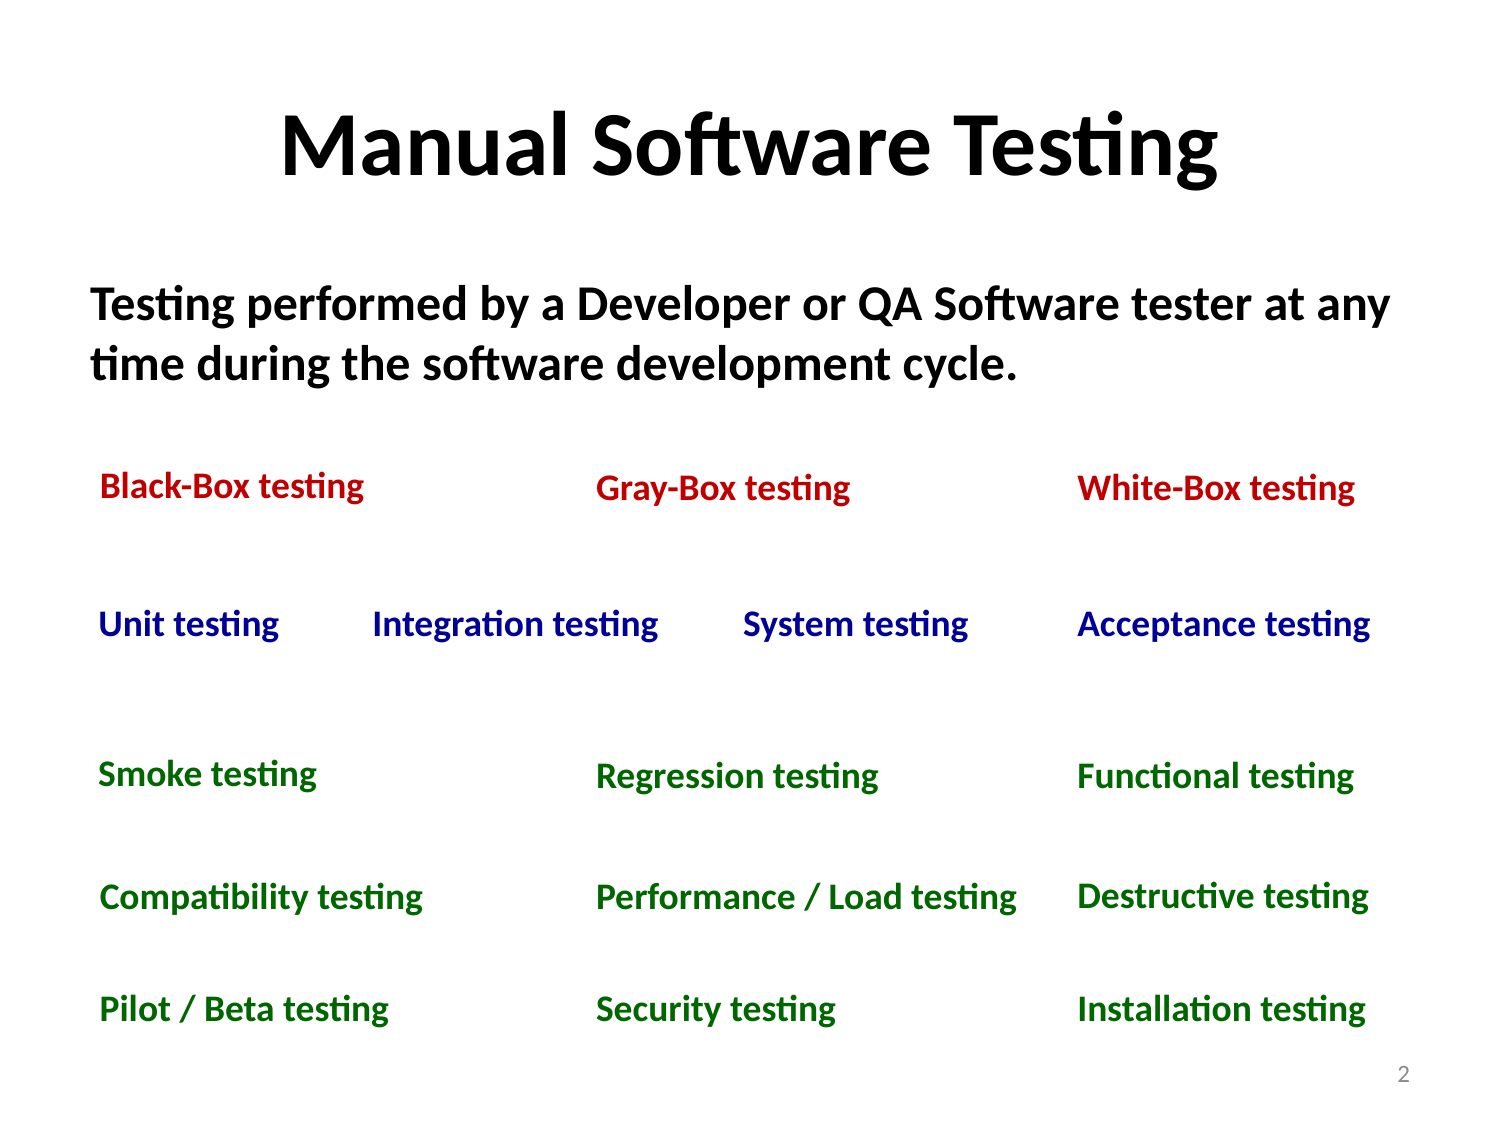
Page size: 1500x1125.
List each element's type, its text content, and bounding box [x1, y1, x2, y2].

text_box Performance / Load testing [581, 864, 1044, 925]
text_box Pilot / Beta testing [84, 977, 448, 1037]
text_box Destructive testing [1062, 863, 1400, 924]
text_box Black-Box testing [84, 453, 410, 514]
text_box Functional testing [1062, 743, 1438, 804]
list Testing performed by a Developer or QA Software tester at any time during the software development cycle. [75, 262, 1425, 413]
slide_number 2 [1074, 1042, 1425, 1103]
title Manual Software Testing [75, 45, 1425, 233]
text_box Acceptance testing [1062, 591, 1413, 652]
text_box Integration testing [357, 591, 683, 652]
text_box Security testing [581, 977, 944, 1037]
text_box System testing [728, 591, 1012, 652]
text_box Regression testing [581, 743, 919, 804]
text_box Unit testing [83, 591, 334, 652]
text_box Gray-Box testing [581, 455, 919, 516]
text_box Installation testing [1062, 977, 1450, 1037]
text_box White-Box testing [1062, 455, 1375, 516]
text_box Smoke testing [83, 742, 384, 802]
text_box Compatibility testing [84, 864, 510, 925]
